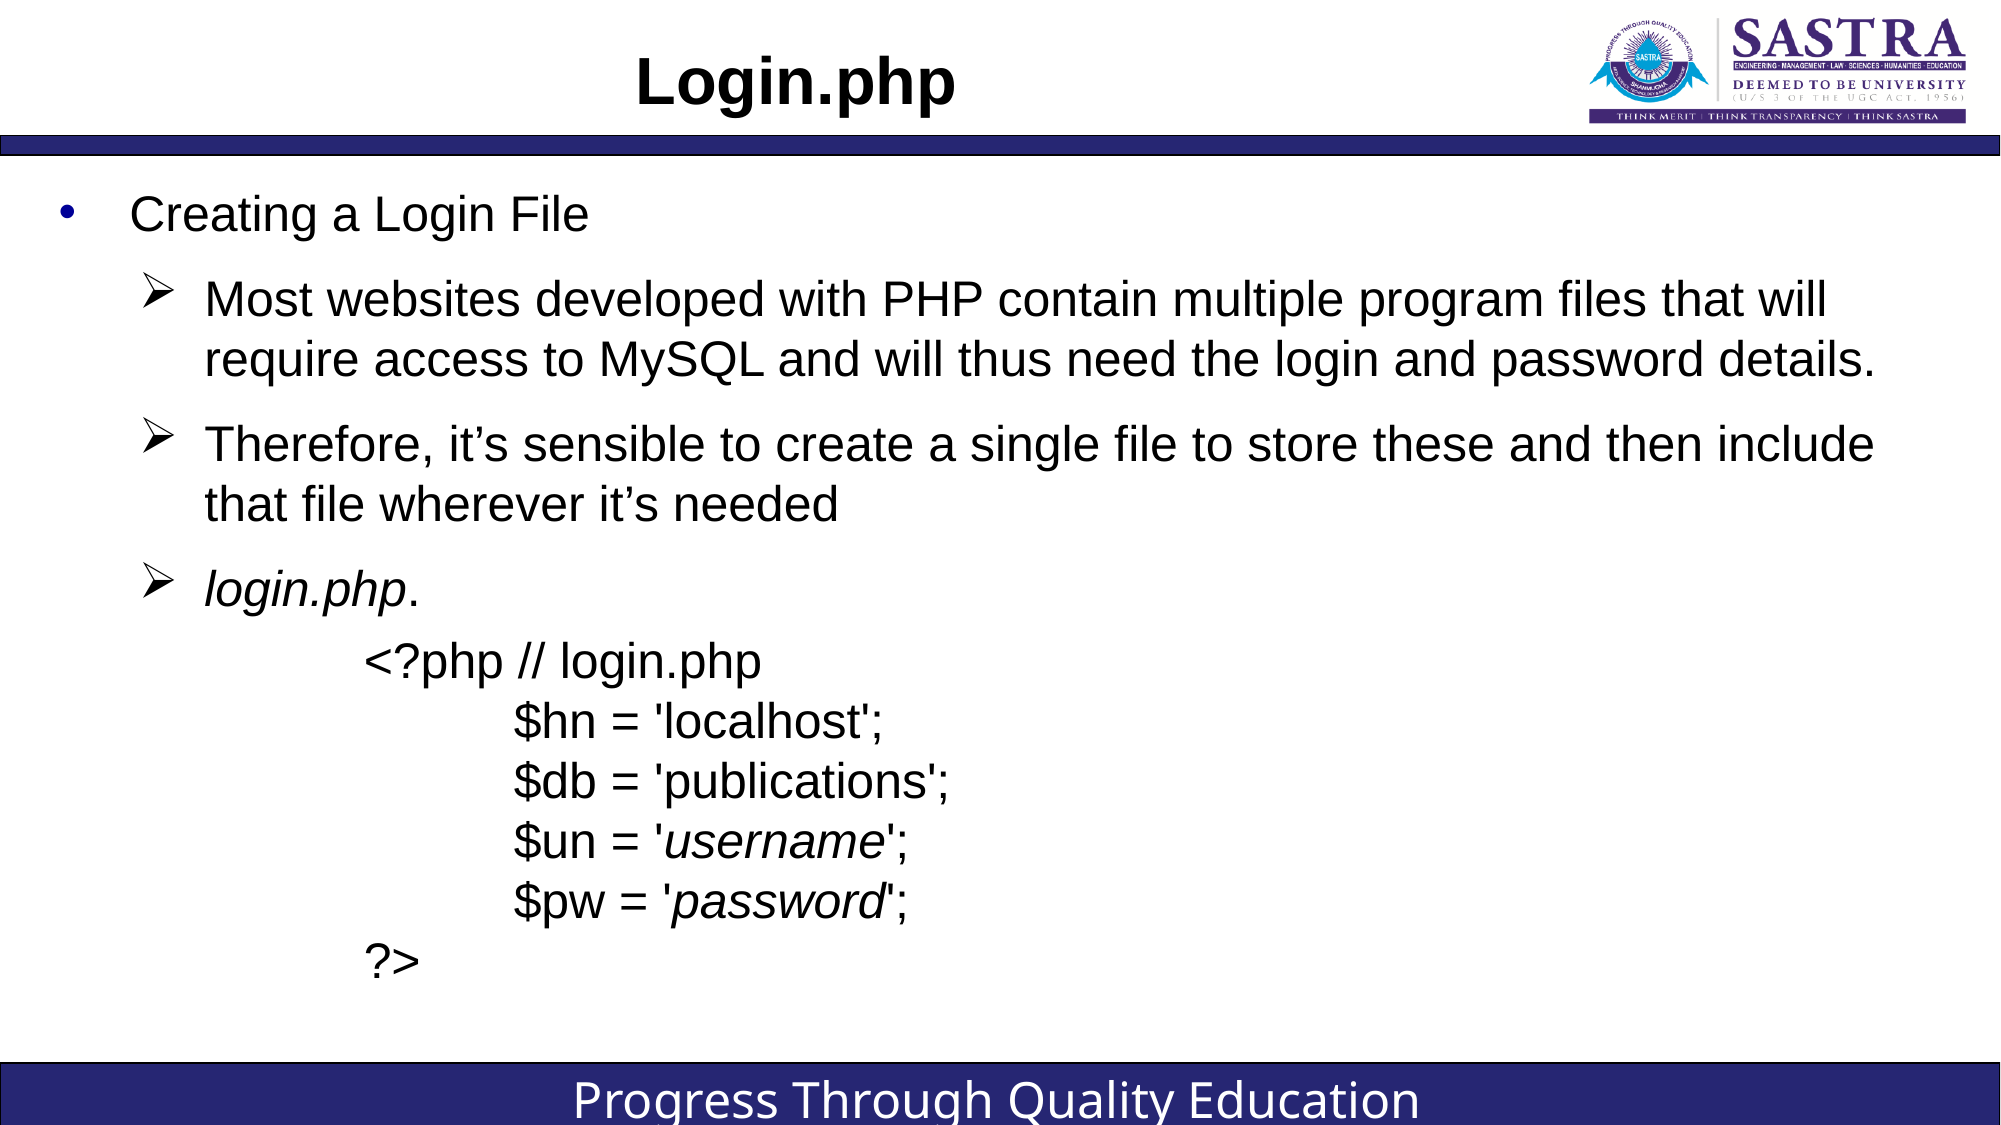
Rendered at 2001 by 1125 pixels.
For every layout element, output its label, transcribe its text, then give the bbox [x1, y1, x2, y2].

title Login.php [37, 29, 1556, 119]
picture [1566, 10, 1989, 130]
list Creating a Login File Most websites developed with PHP contain multiple program files that will require access to MySQL and will thus need the login and password details. Therefore, it’s sensible to create a single file to store these and then include that file wherever it’s needed login.php. <?php // login.php $hn = 'localhost'; $db = 'publications'; $un = 'username'; $pw = 'password'; ?> [37, 172, 1969, 1047]
